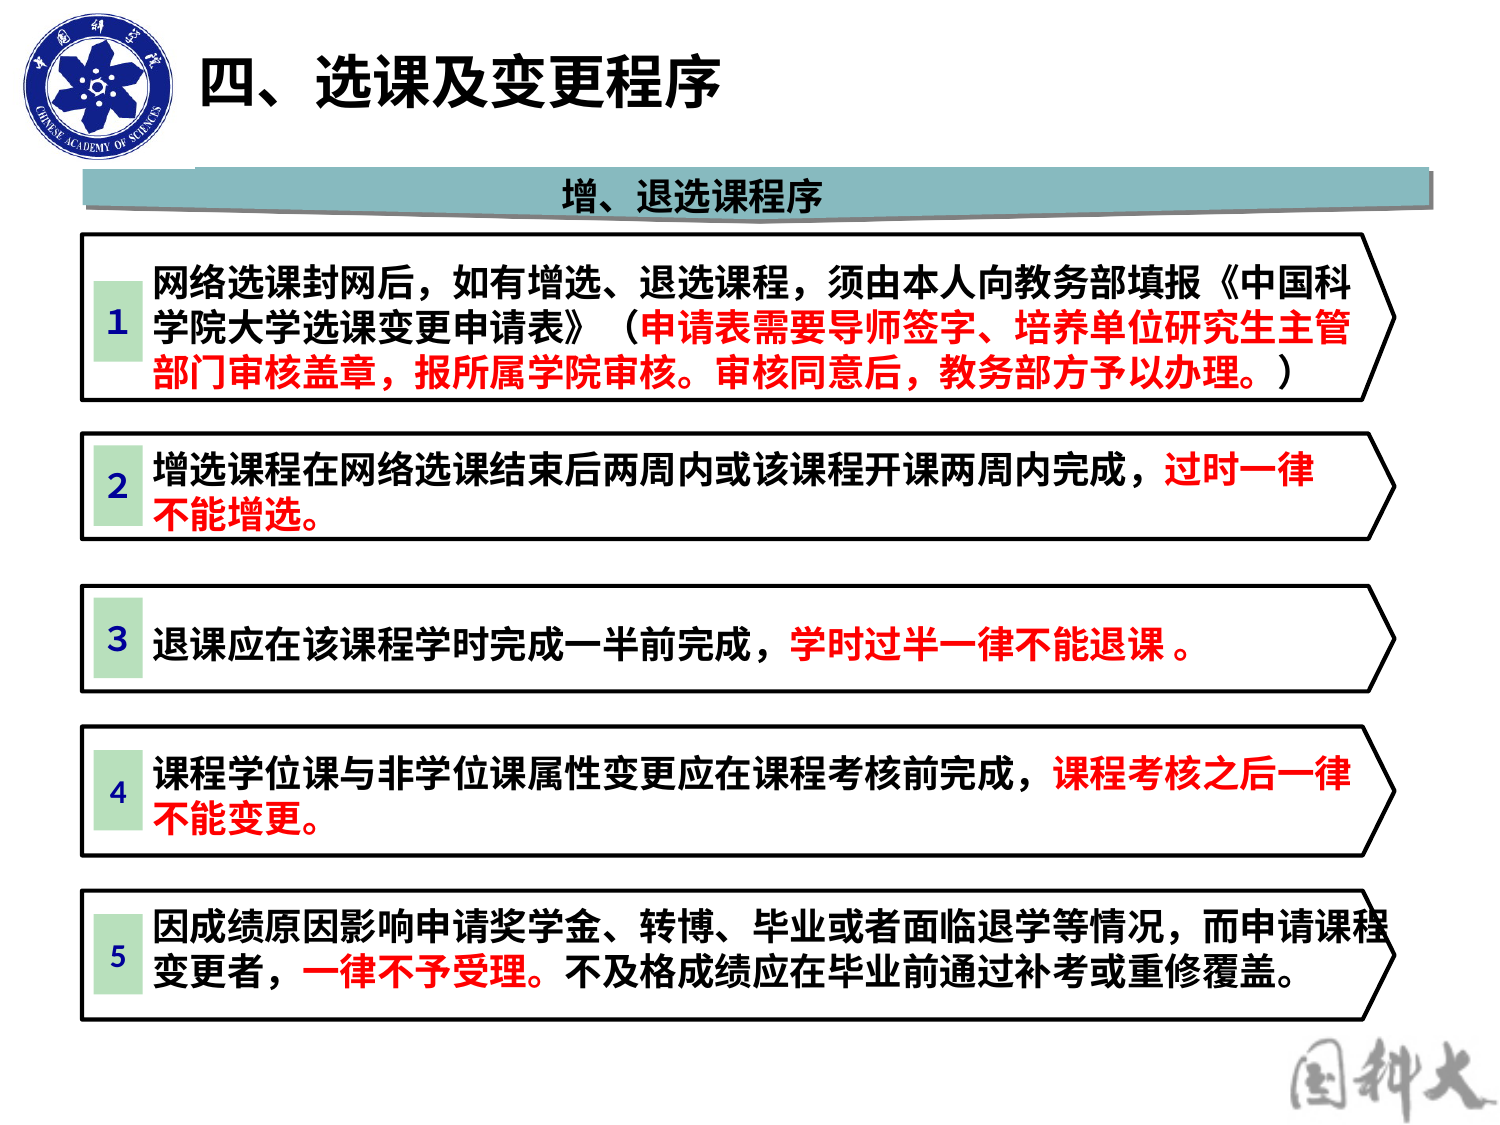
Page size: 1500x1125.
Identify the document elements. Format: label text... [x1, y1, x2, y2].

title 四、选课及变更程序 [200, 35, 1270, 126]
text_box 网络选课封网后，如有增选、退选课程，须由本人向教务部填报《中国科学院大学选课变更申请表》（申请表需要导师签字、培养单位研究生主管部门审核盖章，报所属学院审核。审核同意后，教务部方予以办理。） [152, 258, 1372, 394]
text_box 4 [93, 750, 143, 831]
text_box 5 [93, 914, 143, 995]
text_box 增、退选课程序 [560, 172, 940, 218]
picture [1287, 1035, 1500, 1125]
text_box [1383, 762, 1397, 820]
text_box 课程学位课与非学位课属性变更应在课程考核前完成，课程考核之后一律 不能变更。 [152, 750, 1383, 841]
text_box ３ [93, 597, 143, 679]
text_box 因成绩原因影响申请奖学金、转博、毕业或者面临退学等情况，而申请课程变更者，一律不予受理。不及格成绩应在毕业前通过补考或重修覆盖。 [152, 902, 1395, 993]
picture [0, 0, 195, 170]
text_box [79, 583, 1397, 694]
text_box [79, 431, 1397, 542]
text_box ２ [93, 445, 143, 526]
text_box 增选课程在网络选课结束后两周内或该课程开课两周内完成，过时一律不能增选。 [152, 445, 1322, 536]
text_box [79, 888, 1379, 1022]
text_box 退课应在该课程学时完成一半前完成，学时过半一律不能退课 。 [152, 621, 1310, 667]
text_box [79, 232, 1397, 403]
text_box [79, 724, 1377, 858]
text_box １ [93, 281, 143, 362]
text_box [82, 167, 1430, 216]
